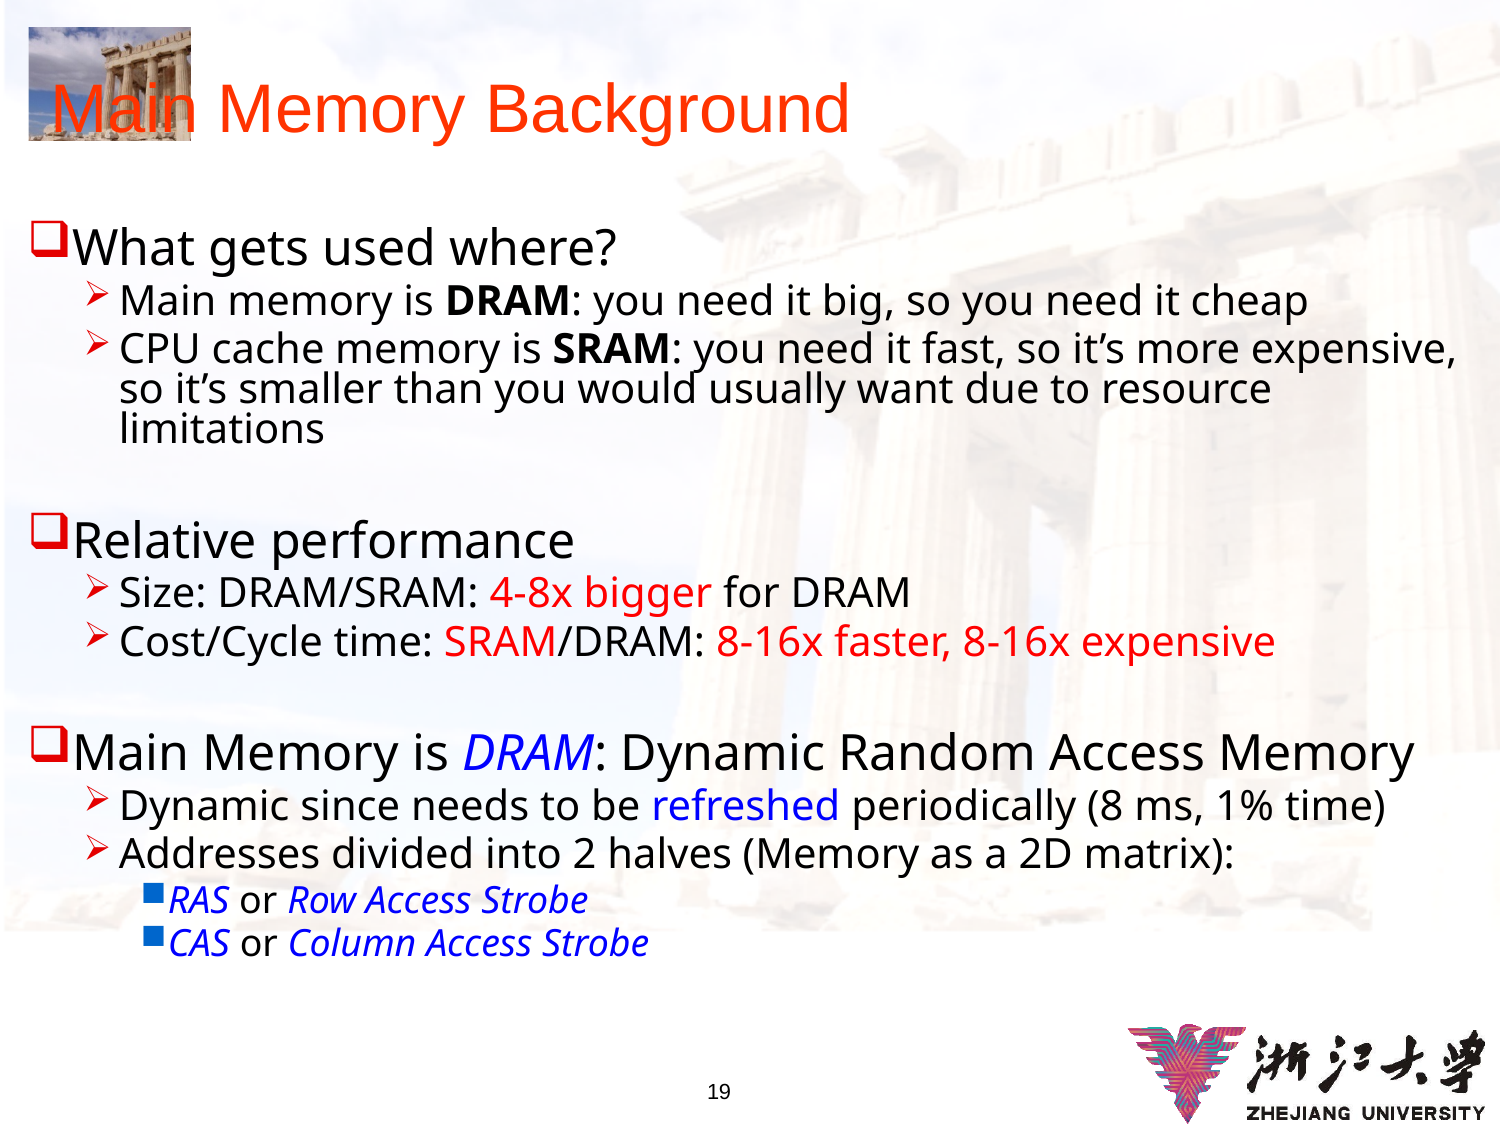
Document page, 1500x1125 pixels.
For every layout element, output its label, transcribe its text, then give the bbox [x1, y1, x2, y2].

list What gets used where? Main memory is DRAM: you need it big, so you need it cheap CPU cache memory is SRAM: you need it fast, so it’s more expensive, so it’s smaller than you would usually want due to resource limitations Relative performance Size: DRAM/SRAM: 4-8x bigger for DRAM Cost/Cycle time: SRAM/DRAM: 8-16x faster, 8-16x expensive Main Memory is DRAM: Dynamic Random Access Memory Dynamic since needs to be refreshed periodically (8 ms, 1% time) Addresses divided into 2 halves (Memory as a 2D matrix): RAS or Row Access Strobe CAS or Column Access Strobe [12, 220, 1500, 970]
title Main Memory Background [35, 0, 1459, 211]
picture [0, 0, 1500, 1125]
